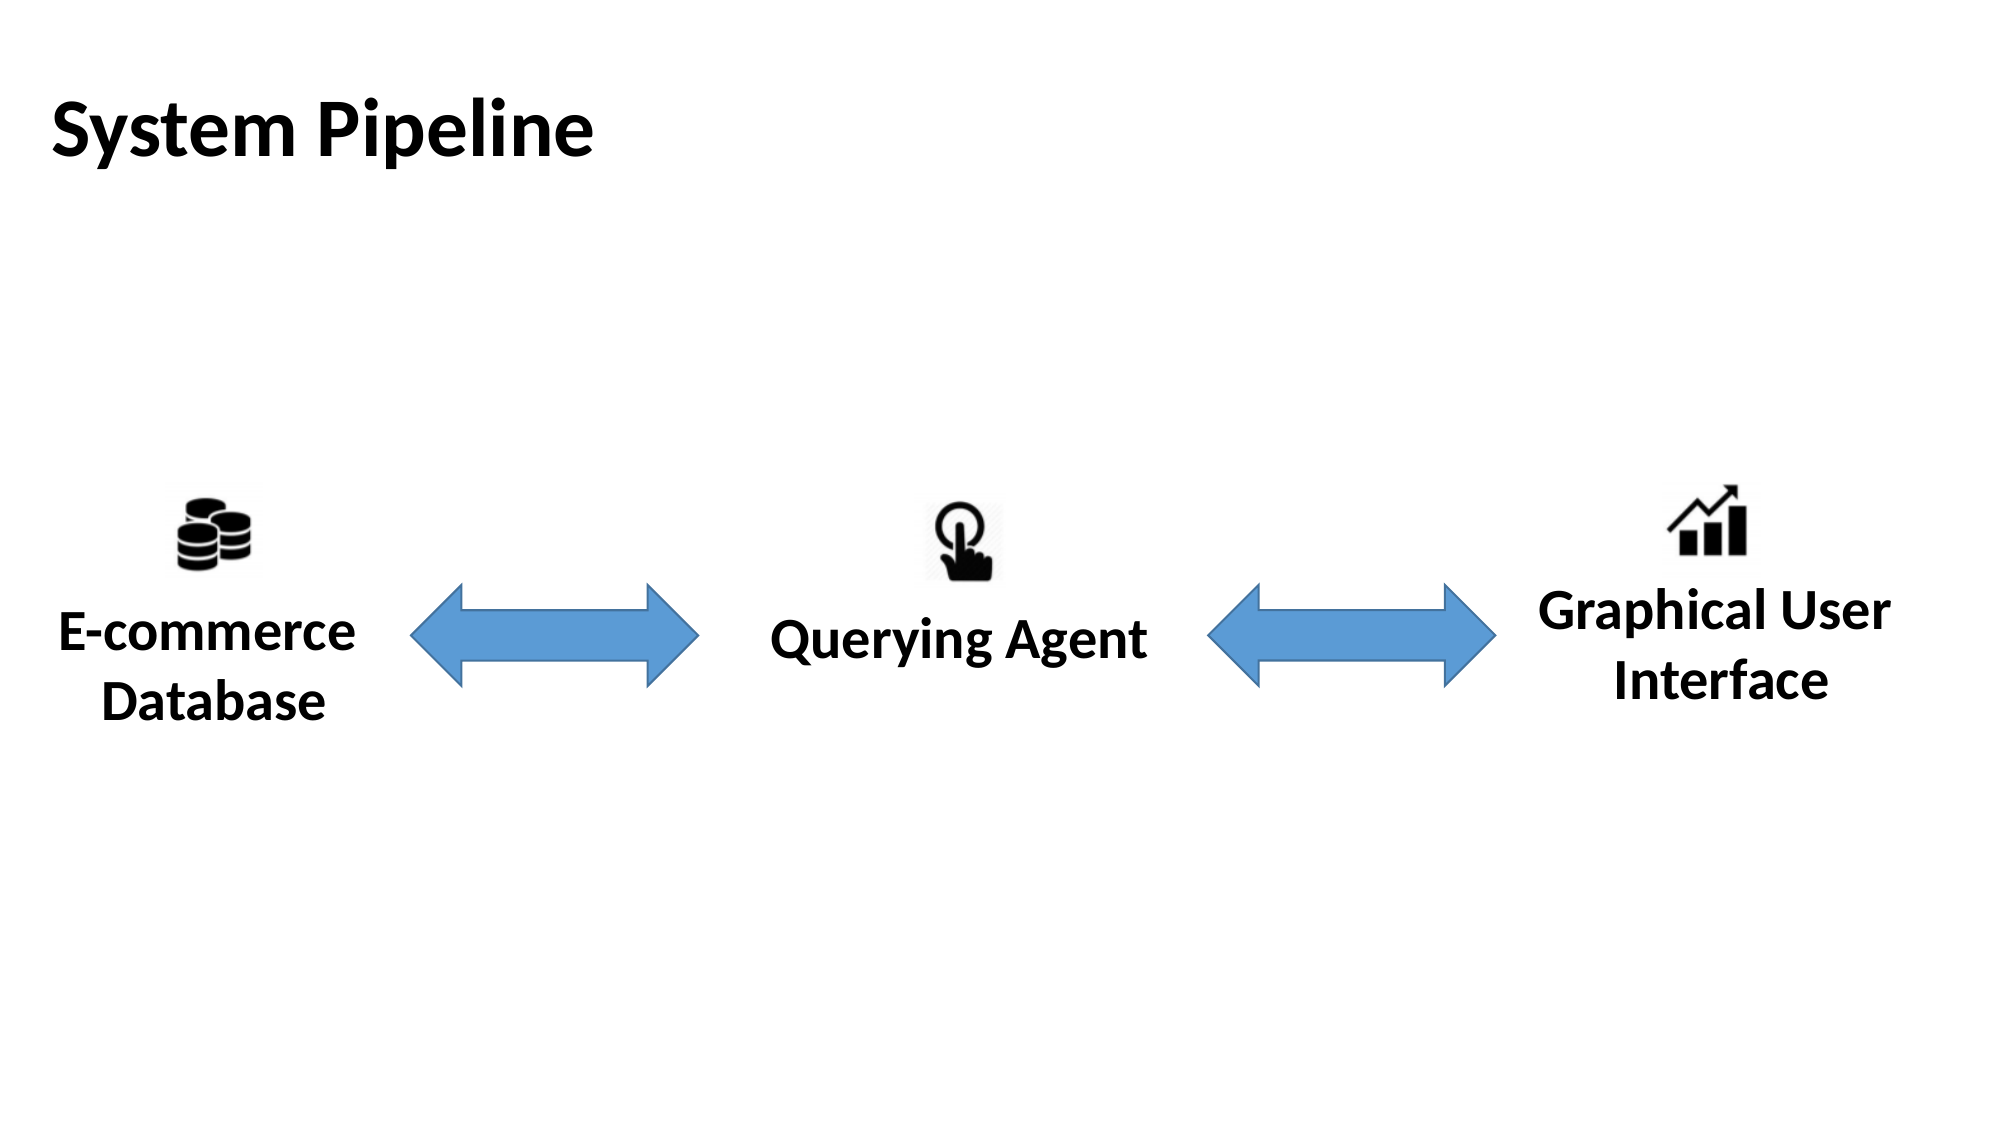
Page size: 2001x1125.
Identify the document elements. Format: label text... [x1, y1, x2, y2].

picture [165, 479, 263, 585]
text_box Graphical User Interface [1523, 563, 1920, 719]
picture [1662, 474, 1761, 578]
text_box [1206, 582, 1497, 689]
text_box Querying Agent [755, 592, 1164, 678]
text_box E-commerce Database [43, 584, 385, 740]
text_box [409, 582, 700, 689]
text_box System Pipeline [36, 65, 612, 181]
picture [914, 491, 1006, 593]
